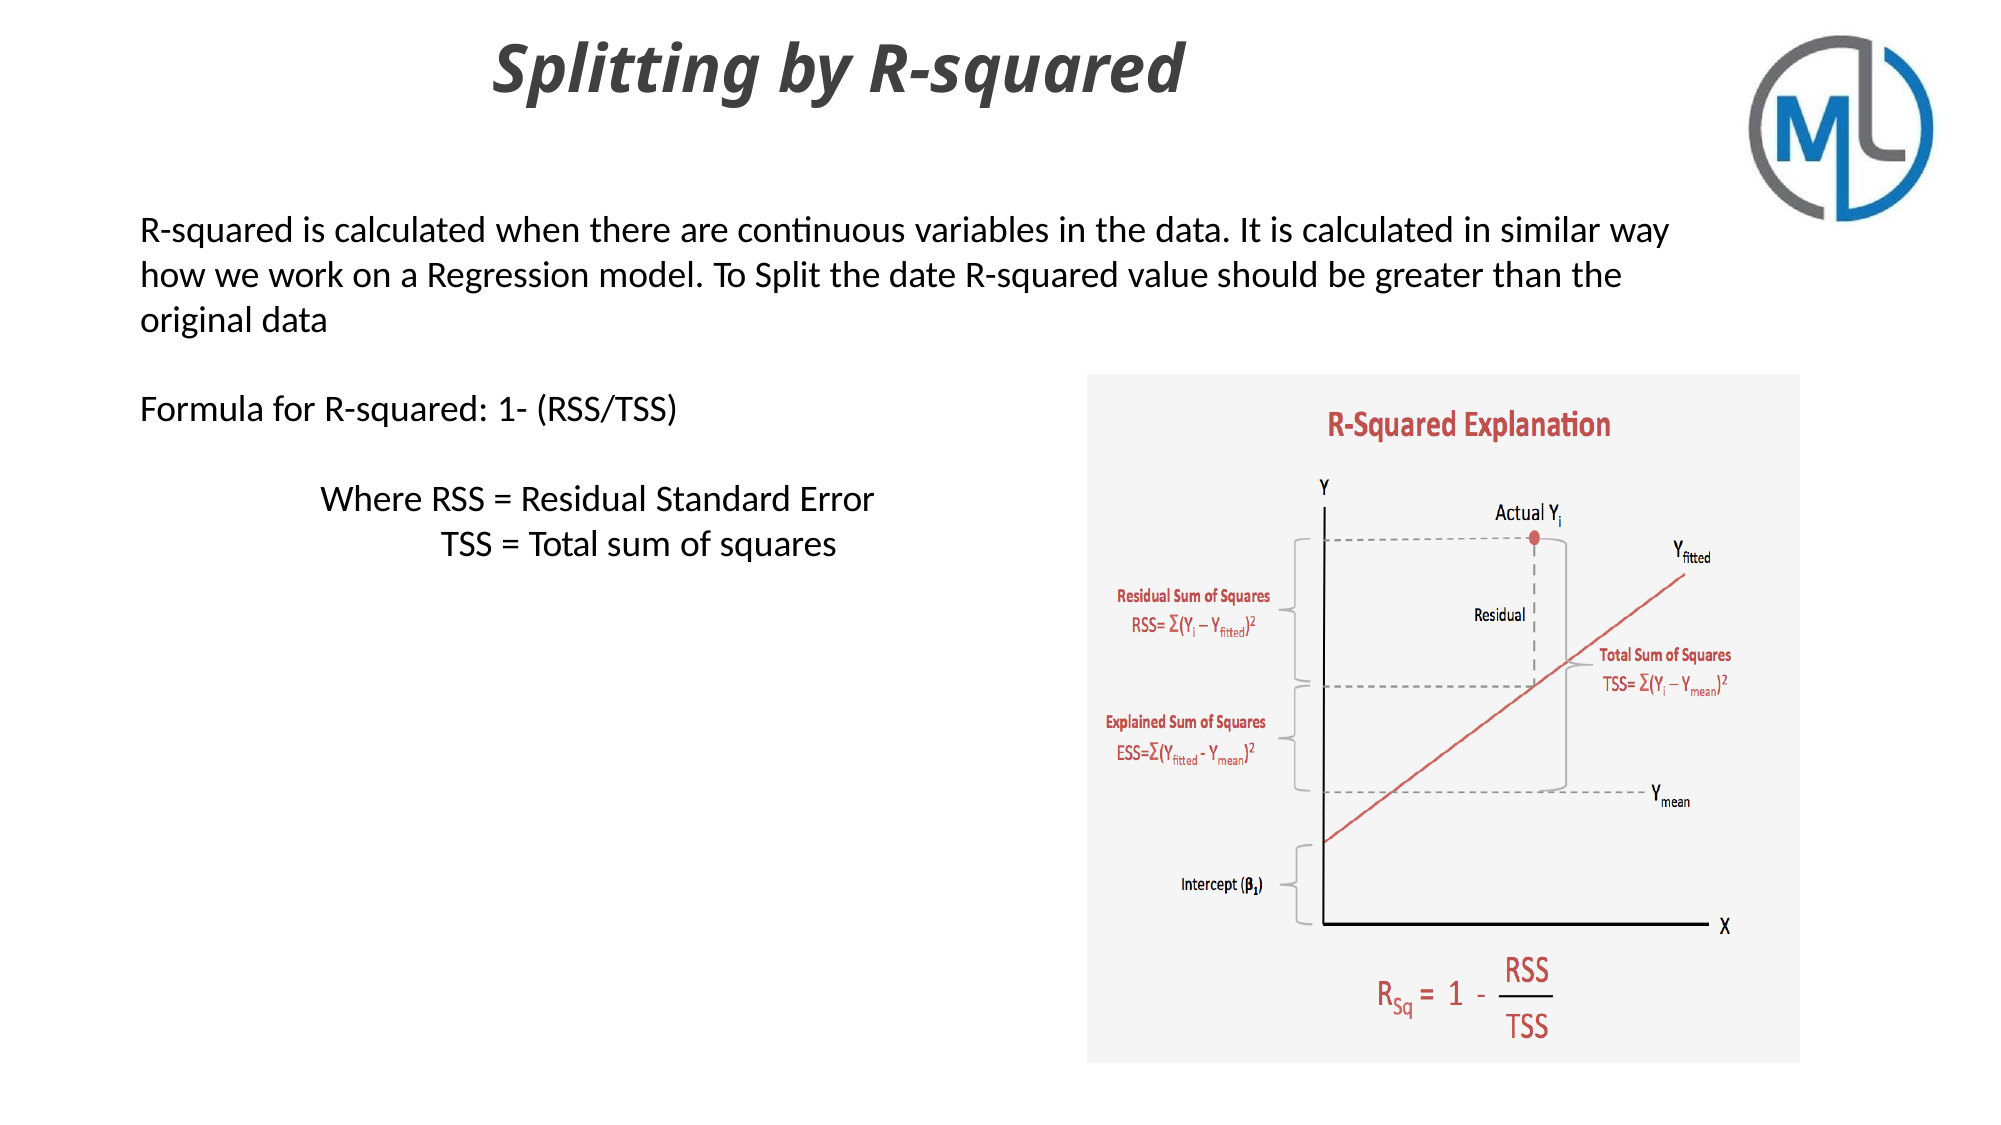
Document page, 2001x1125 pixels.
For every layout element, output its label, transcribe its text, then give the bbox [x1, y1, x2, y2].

title Splitting by R-squared [490, 24, 1202, 202]
picture [1087, 374, 1801, 1063]
picture [1742, 30, 1938, 230]
text_box R-squared is calculated when there are continuous variables in the data. It is calculated in similar way how we work on a Regression model. To Split the date R-squared value should be greater than the original data Formula for R-squared: 1- (RSS/TSS) Where RSS = Residual Standard Error TSS = Total sum of squares [137, 202, 1683, 564]
